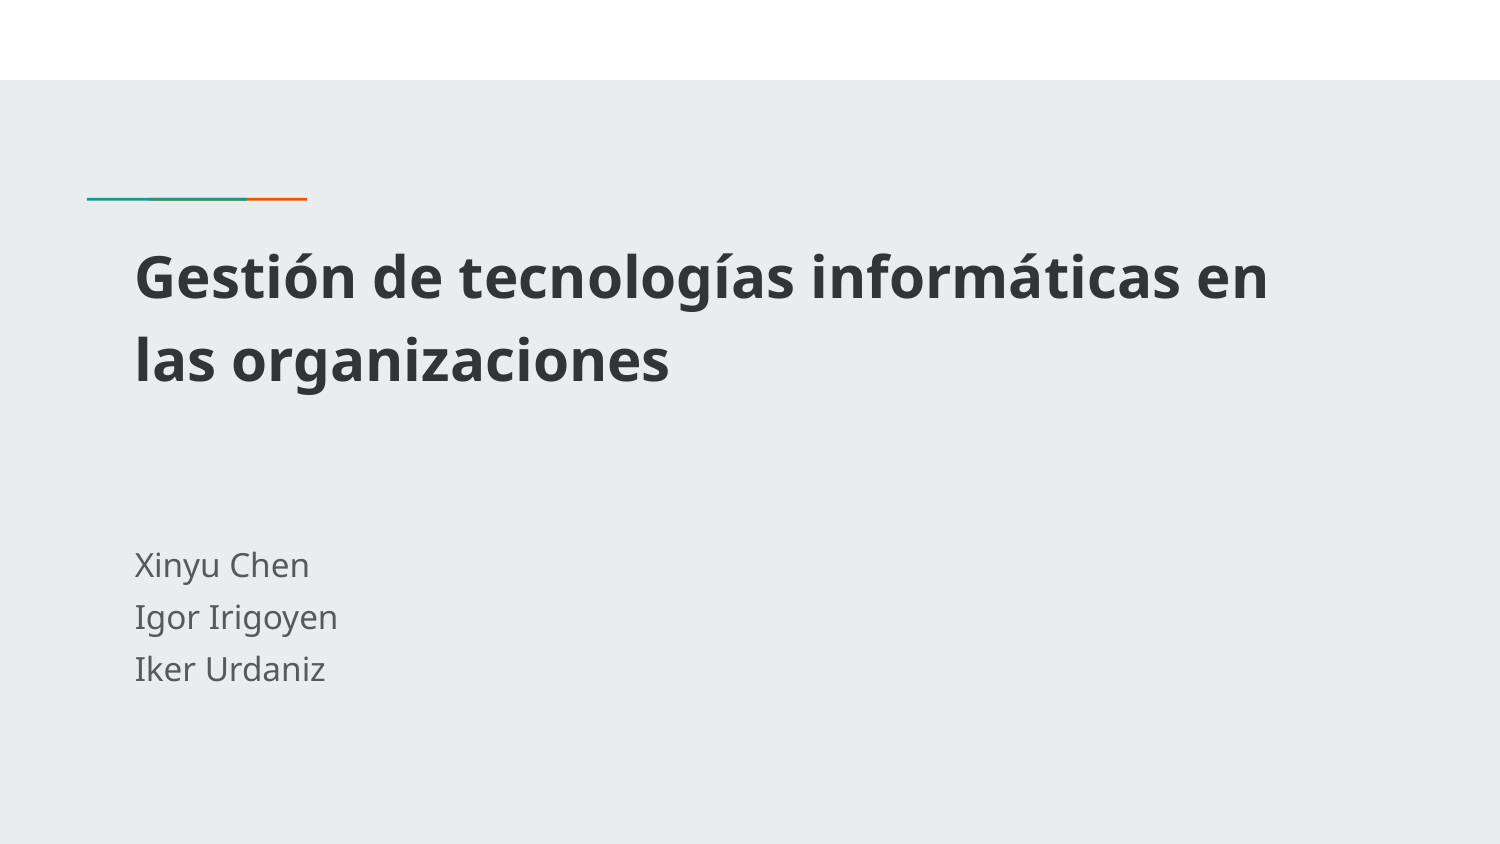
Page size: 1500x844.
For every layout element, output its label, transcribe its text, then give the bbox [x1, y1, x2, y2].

subtitle Xinyu Chen Igor Irigoyen Iker Urdaniz [119, 520, 1381, 708]
title Gestión de tecnologías informáticas en las organizaciones [119, 216, 1381, 490]
